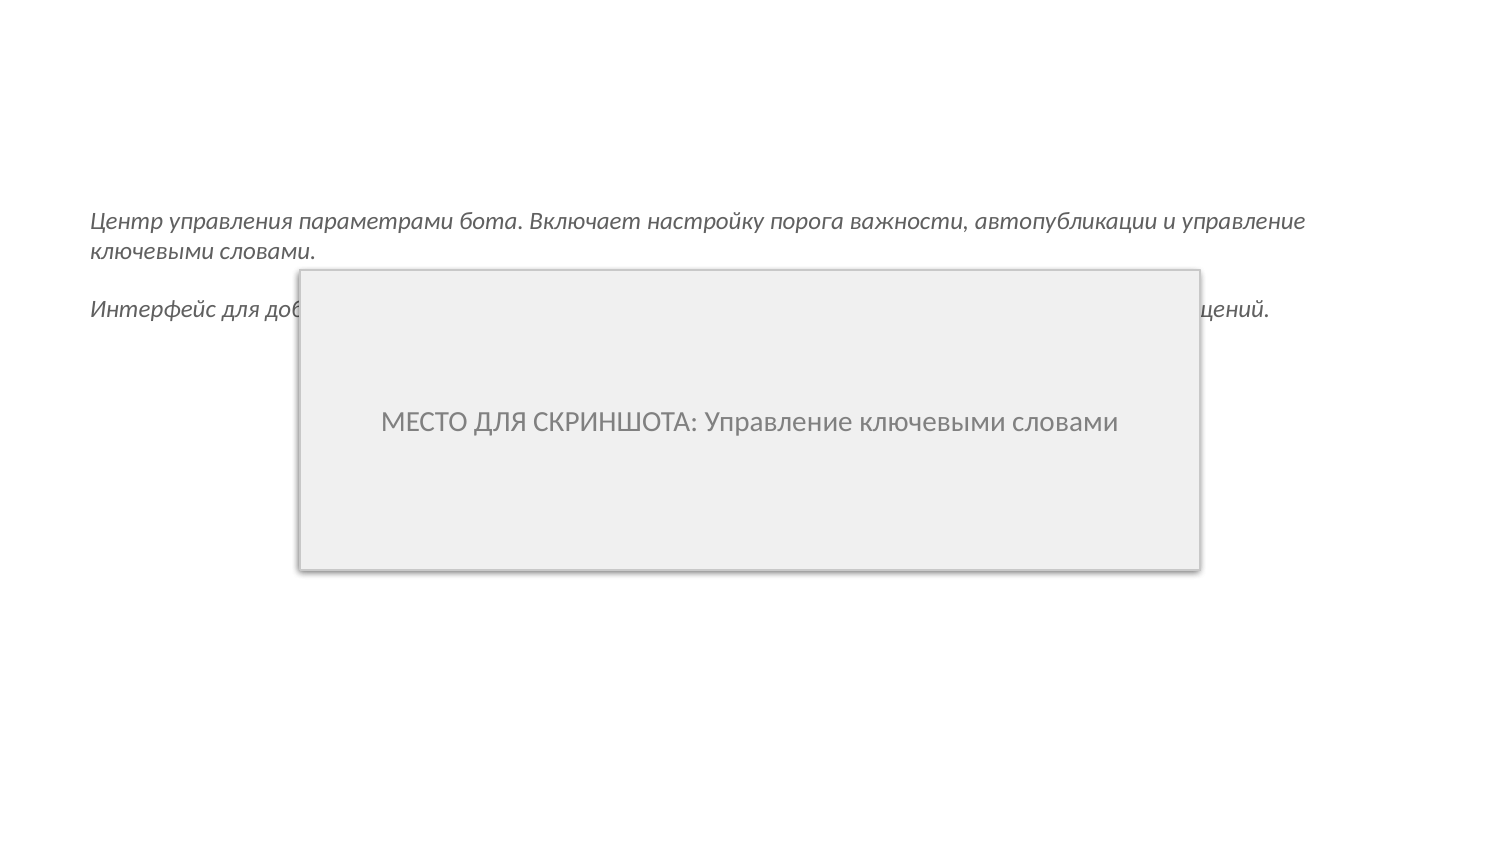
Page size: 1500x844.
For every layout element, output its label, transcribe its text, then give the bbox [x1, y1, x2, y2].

text_box МЕСТО ДЛЯ СКРИНШОТА: Управление ключевыми словами [299, 269, 1201, 571]
text_box Центр управления параметрами бота. Включает настройку порога важности, автопубликации и управление ключевыми словами. Интерфейс для добавления важных и исключаемых слов, которые влияют на оценку важности сообщений. [74, 194, 1425, 330]
